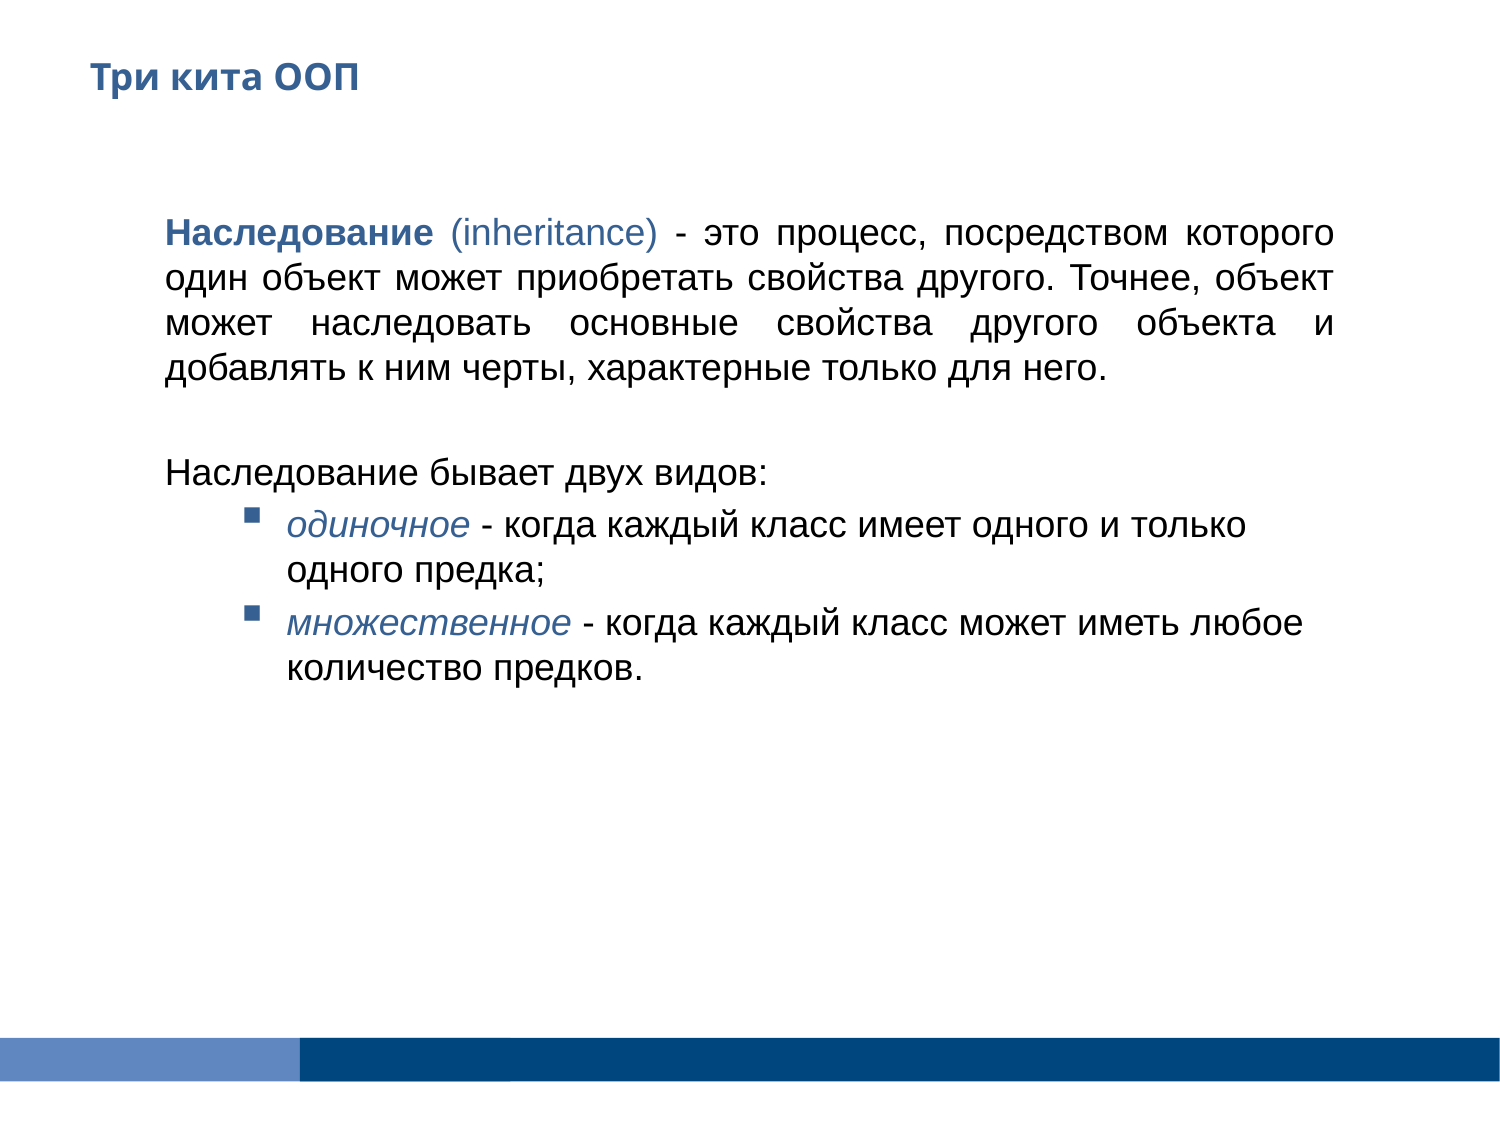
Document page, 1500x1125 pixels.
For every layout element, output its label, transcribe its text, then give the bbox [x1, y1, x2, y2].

text_box Наследование (inheritance) - это процесс, посредством которого один объект может приобретать свойства другого. Точнее, объект может наследовать основные свойства другого объекта и добавлять к ним черты, характерные только для него. Наследование бывает двух видов: одиночное - когда каждый класс имеет одного и только одного предка; множественное - когда каждый класс может иметь любое количество предков. [149, 200, 1350, 988]
text_box Три кита ООП [74, 45, 1425, 163]
